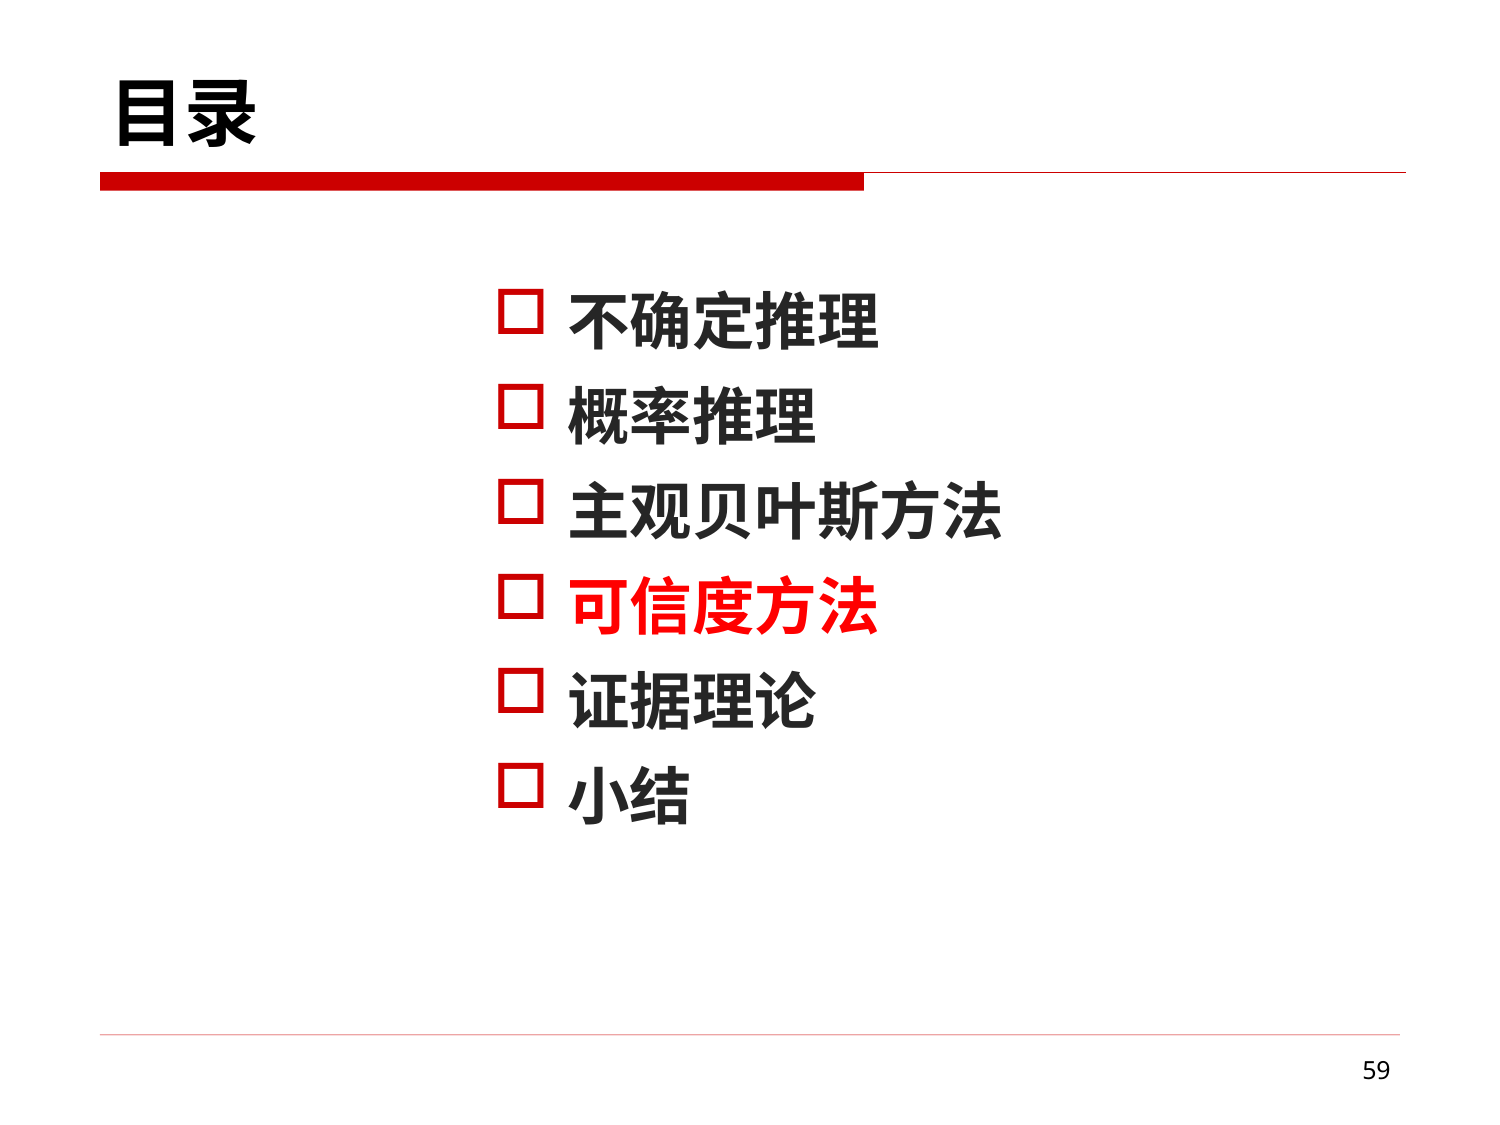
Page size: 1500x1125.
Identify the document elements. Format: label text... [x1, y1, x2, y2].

slide_number 59 [1257, 1046, 1406, 1103]
list 不确定推理 概率推理 主观贝叶斯方法 可信度方法 证据理论 小结 [478, 267, 1382, 965]
title 目录 [94, 28, 1407, 164]
